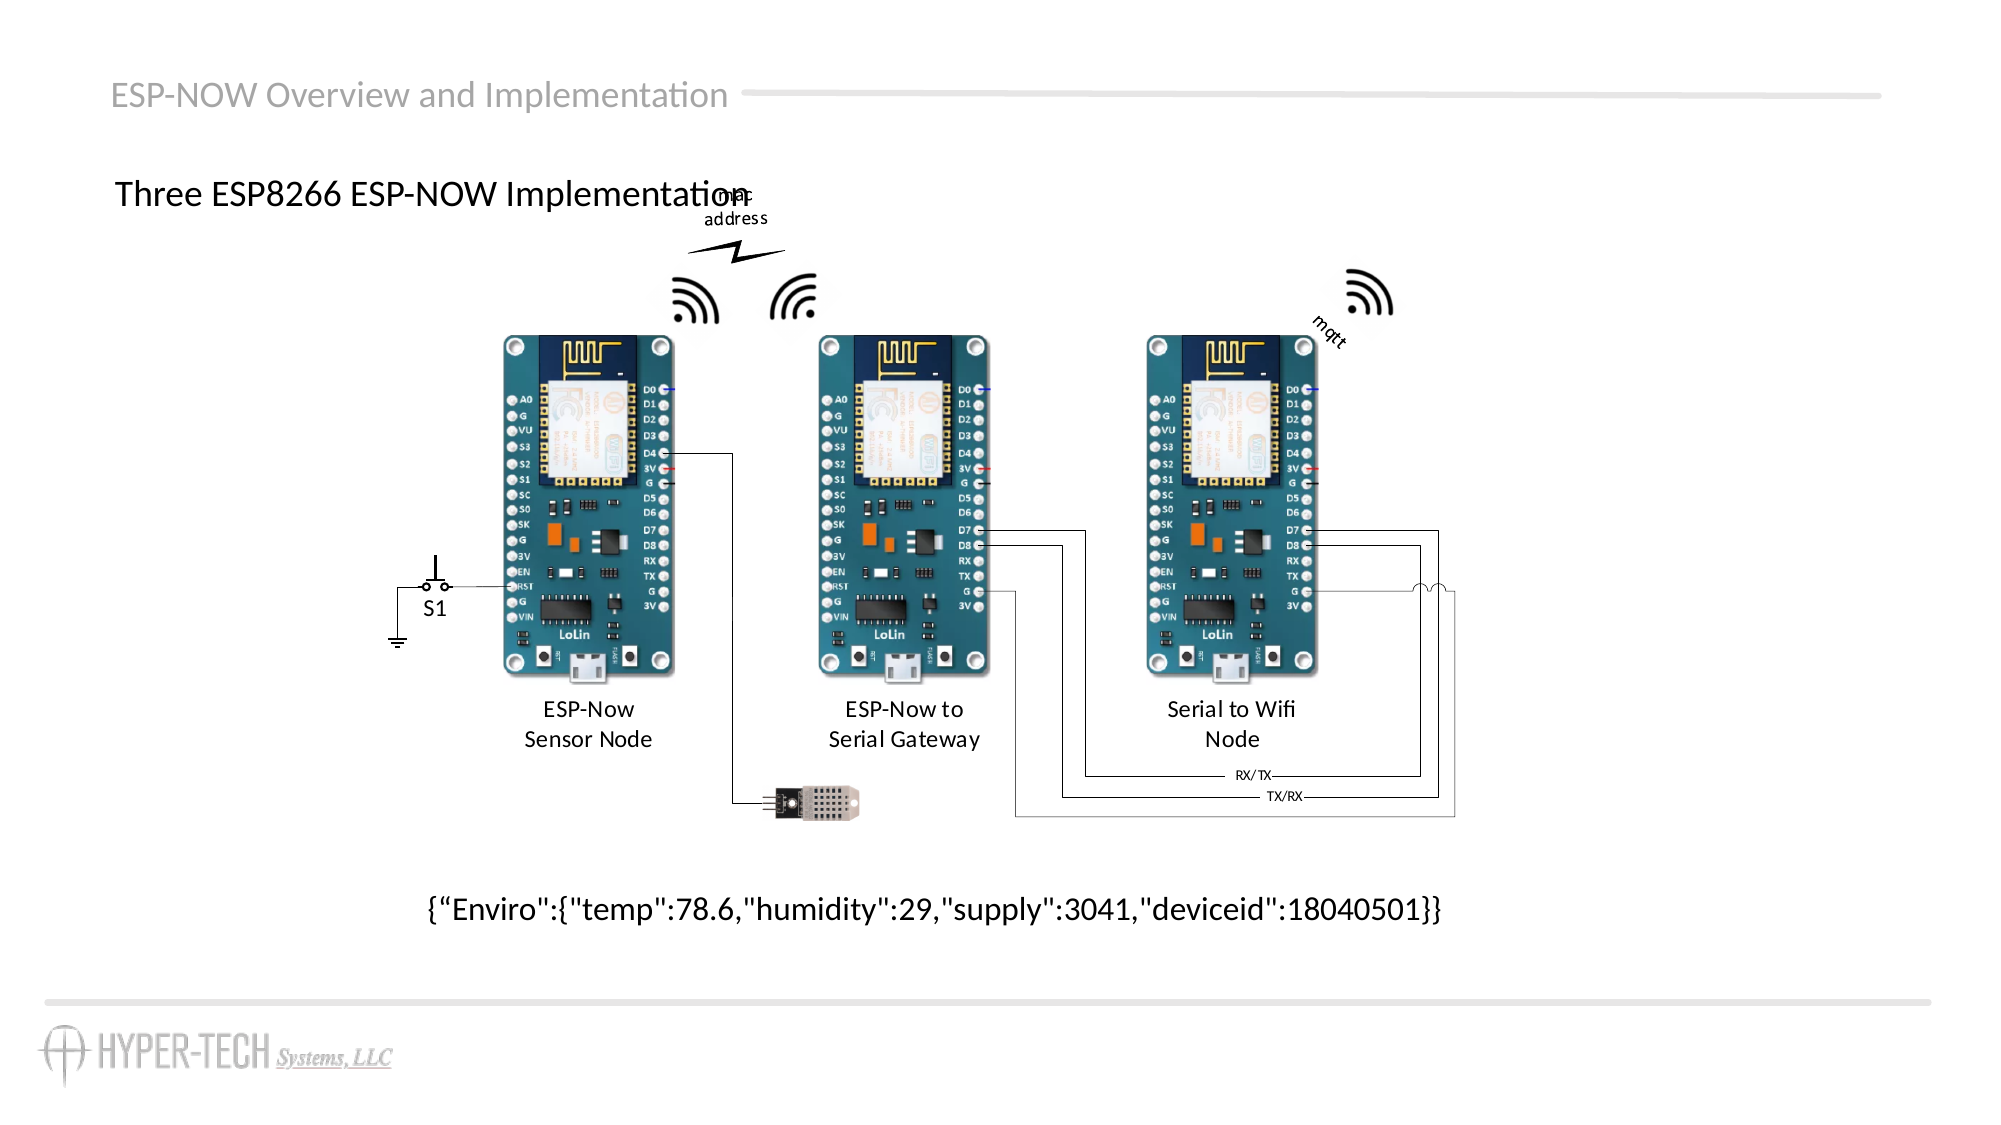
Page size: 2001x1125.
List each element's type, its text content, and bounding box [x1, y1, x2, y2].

text_box Three ESP8266 ESP-NOW Implementation [100, 161, 766, 222]
picture [384, 173, 1456, 822]
text_box {“Enviro":{"temp":78.6,"humidity":29,"supply":3041,"deviceid":18040501}} [412, 879, 1738, 935]
picture [15, 1005, 421, 1107]
